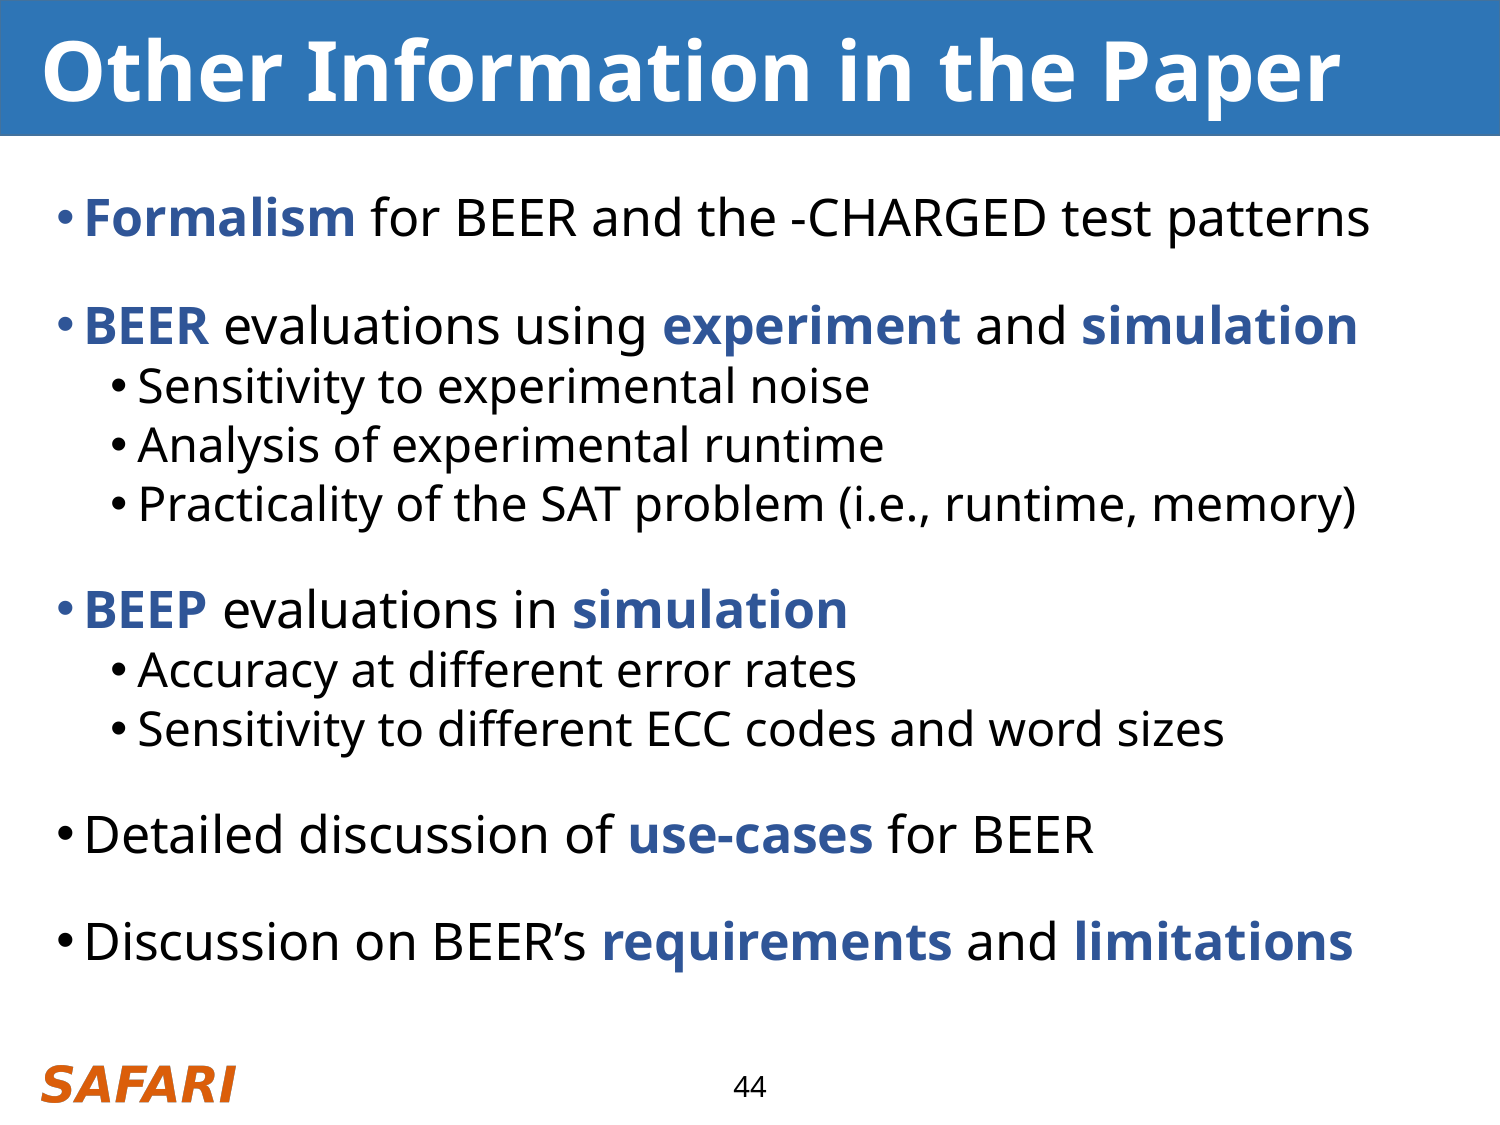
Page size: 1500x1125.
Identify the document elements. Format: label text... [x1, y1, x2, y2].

picture [41, 1065, 236, 1103]
title Other Information in the Paper [25, 12, 1472, 137]
slide_number 44 [581, 1060, 919, 1107]
